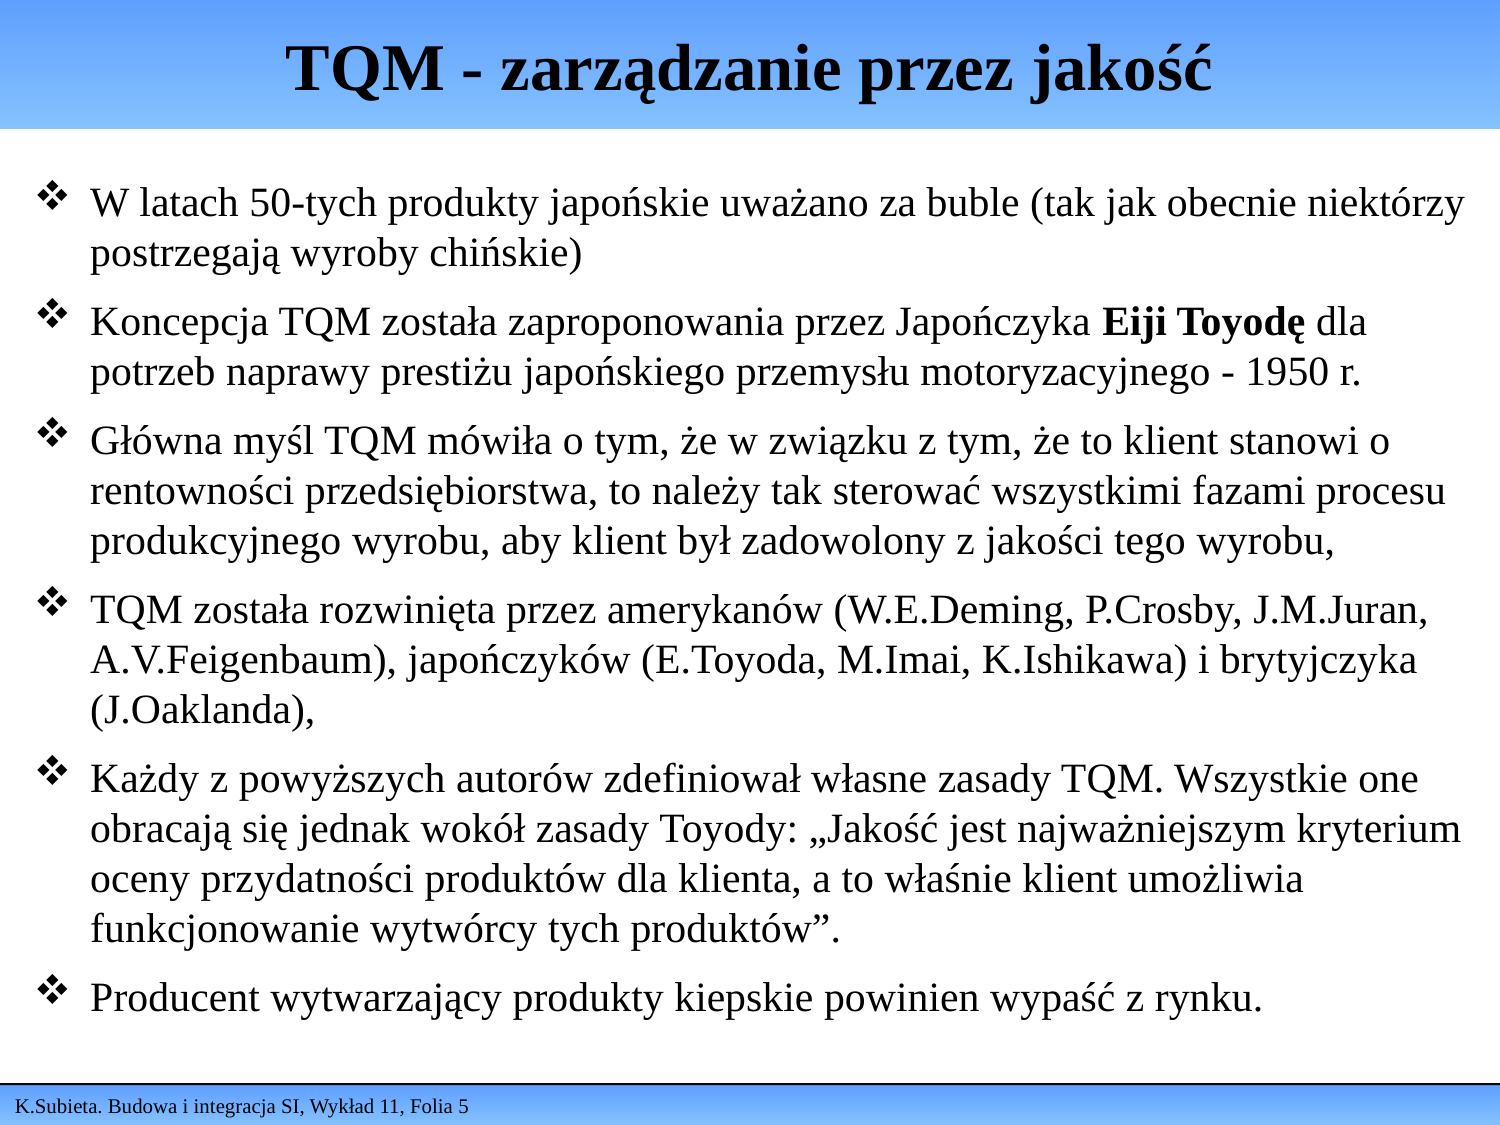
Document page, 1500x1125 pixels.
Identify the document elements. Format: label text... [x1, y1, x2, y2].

text_box W latach 50-tych produkty japońskie uważano za buble (tak jak obecnie niektórzy postrzegają wyroby chińskie) Koncepcja TQM została zaproponowania przez Japończyka Eiji Toyodę dla potrzeb naprawy prestiżu japońskiego przemysłu motoryzacyjnego - 1950 r. Główna myśl TQM mówiła o tym, że w związku z tym, że to klient stanowi o rentowności przedsiębiorstwa, to należy tak sterować wszystkimi fazami procesu produkcyjnego wyrobu, aby klient był zadowolony z jakości tego wyrobu, TQM została rozwinięta przez amerykanów (W.E.Deming, P.Crosby, J.M.Juran, A.V.Feigenbaum), japończyków (E.Toyoda, M.Imai, K.Ishikawa) i brytyjczyka (J.Oaklanda), Każdy z powyższych autorów zdefiniował własne zasady TQM. Wszystkie one obracają się jednak wokół zasady Toyody: „Jakość jest najważniejszym kryterium oceny przydatności produktów dla klienta, a to właśnie klient umożliwia funkcjonowanie wytwórcy tych produktów”. Producent wytwarzający produkty kiepskie powinien wypaść z rynku. [19, 167, 1500, 1027]
title TQM - zarządzanie przez jakość [0, 0, 1500, 129]
